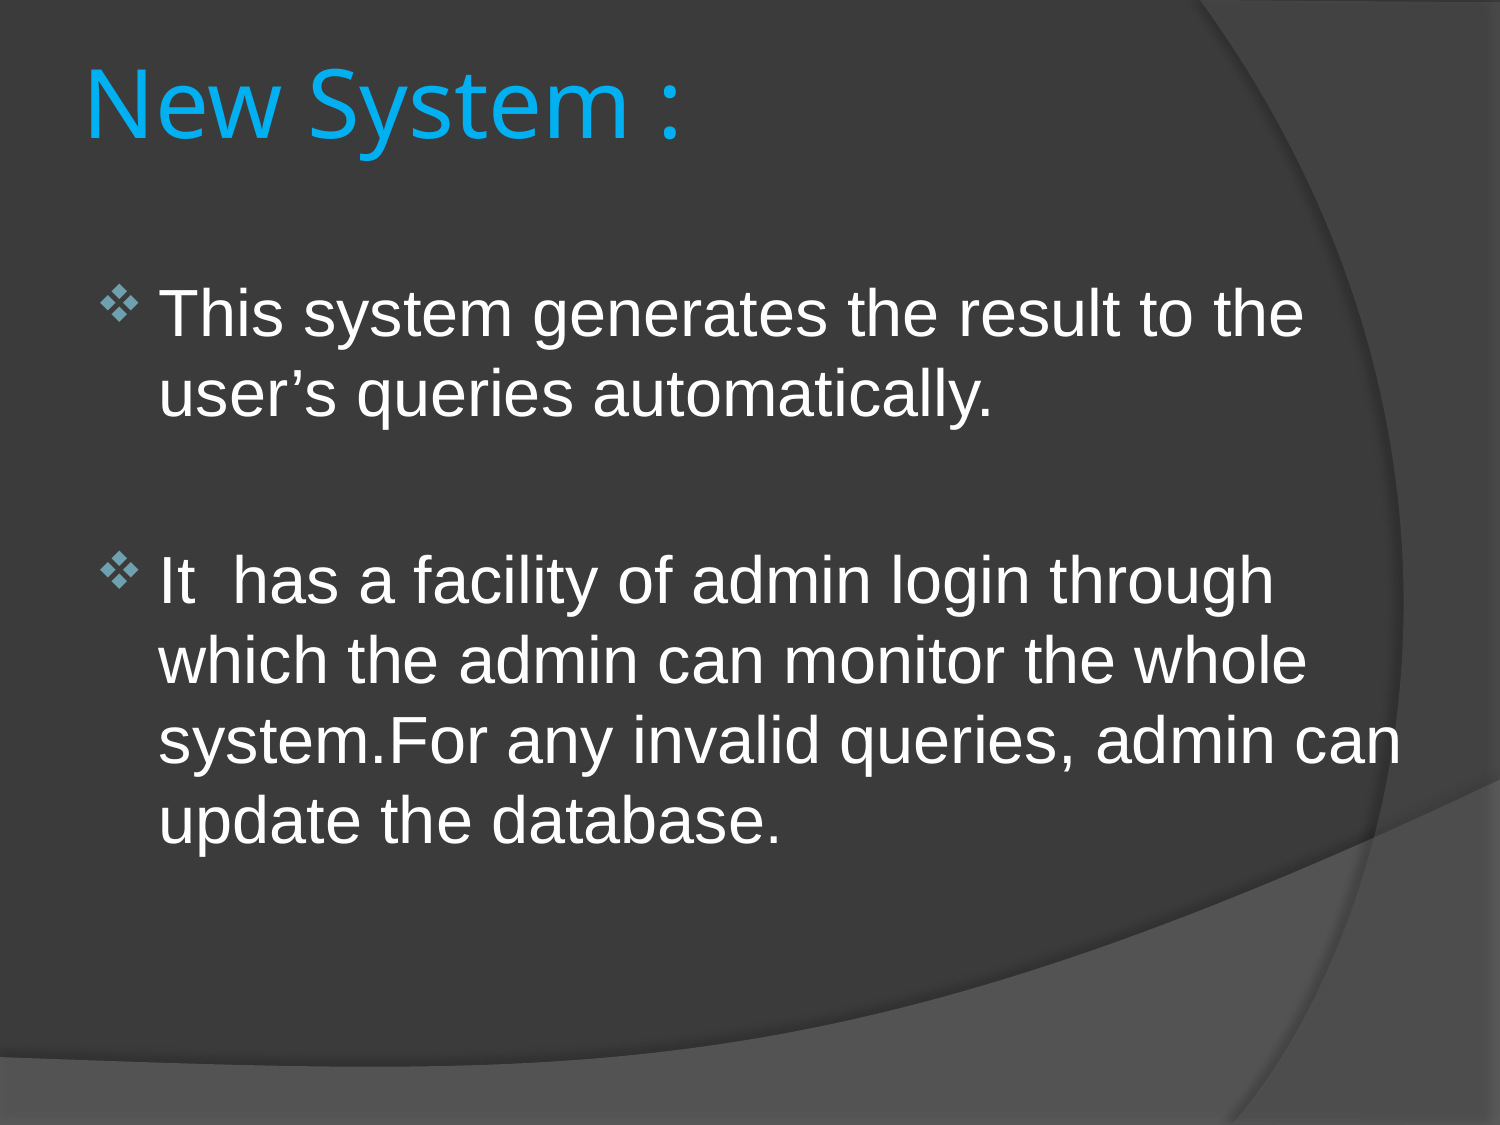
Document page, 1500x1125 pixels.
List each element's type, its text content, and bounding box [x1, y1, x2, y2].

list This system generates the result to the user’s queries automatically. It has a facility of admin login through which the admin can monitor the whole system.For any invalid queries, admin can update the database. [75, 262, 1425, 1026]
title New System : [75, 16, 1300, 184]
